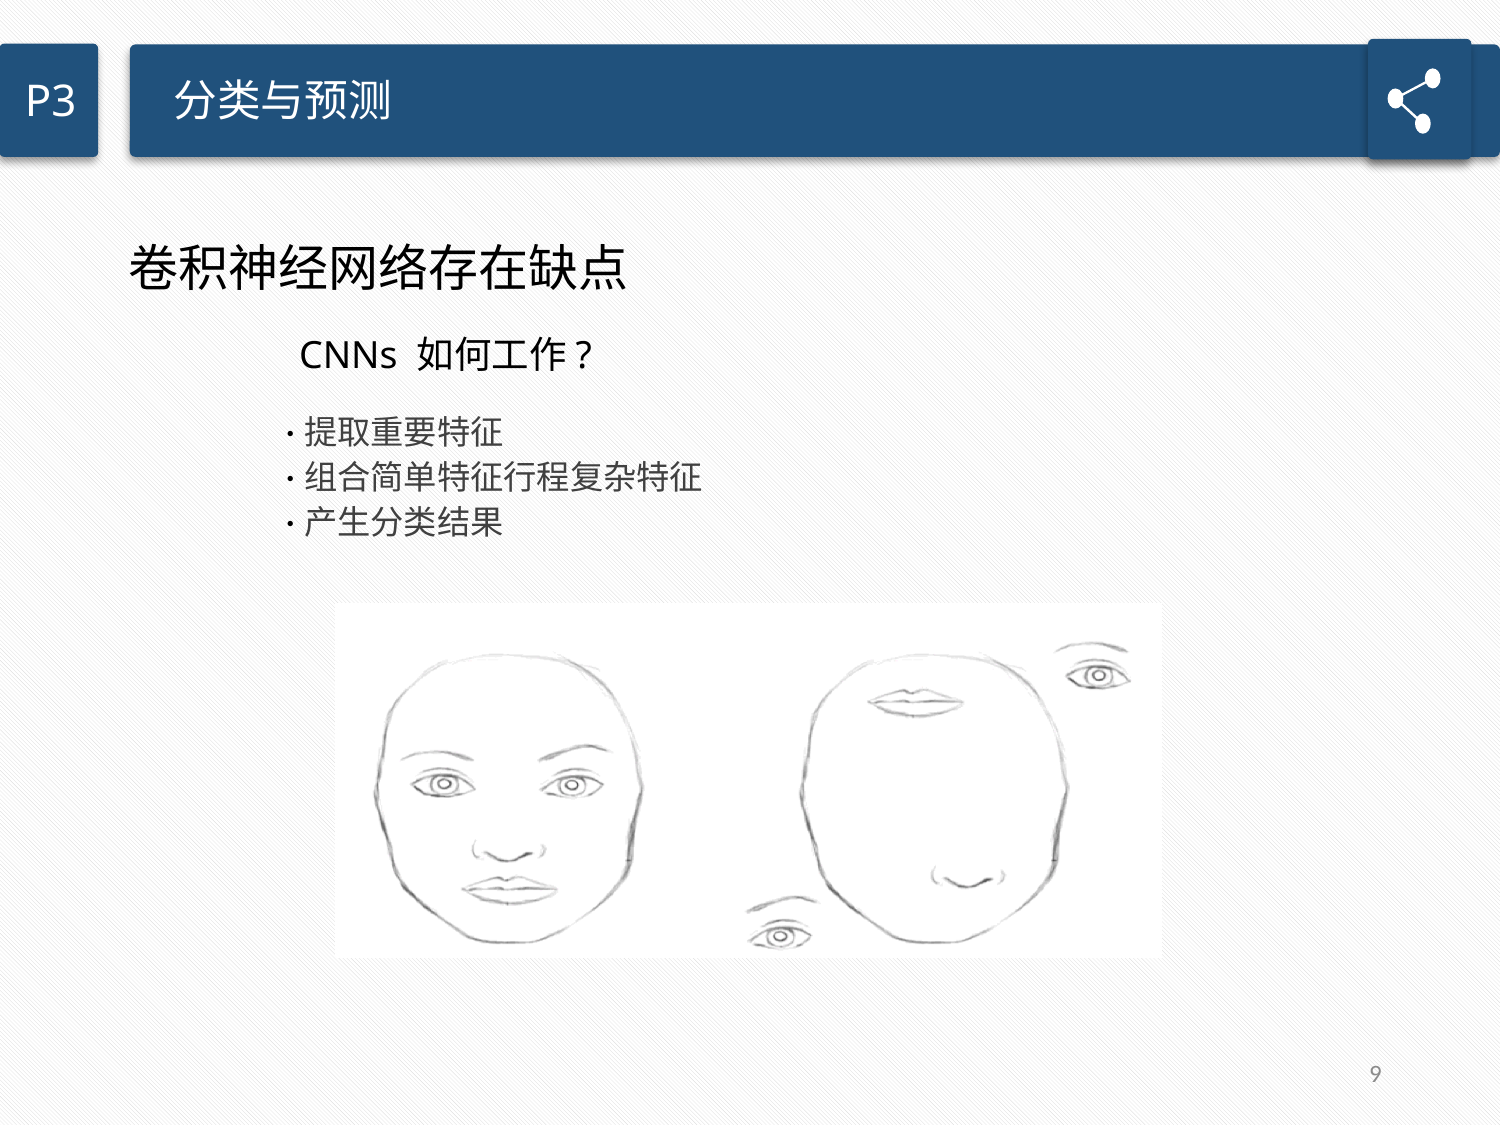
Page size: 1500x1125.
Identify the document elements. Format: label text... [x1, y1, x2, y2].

picture [335, 603, 1162, 958]
text_box CNNs 如何工作? [284, 323, 607, 384]
slide_number 9 [1059, 1042, 1397, 1103]
text_box ·提取重要特征 ·组合简单特征行程复杂特征 ·产生分类结果 [270, 399, 1157, 550]
list 分类与预测 [158, 50, 1482, 155]
list P3 [2, 50, 99, 155]
text_box 卷积神经网络存在缺点 [113, 229, 643, 305]
text_box [998, 338, 1464, 414]
